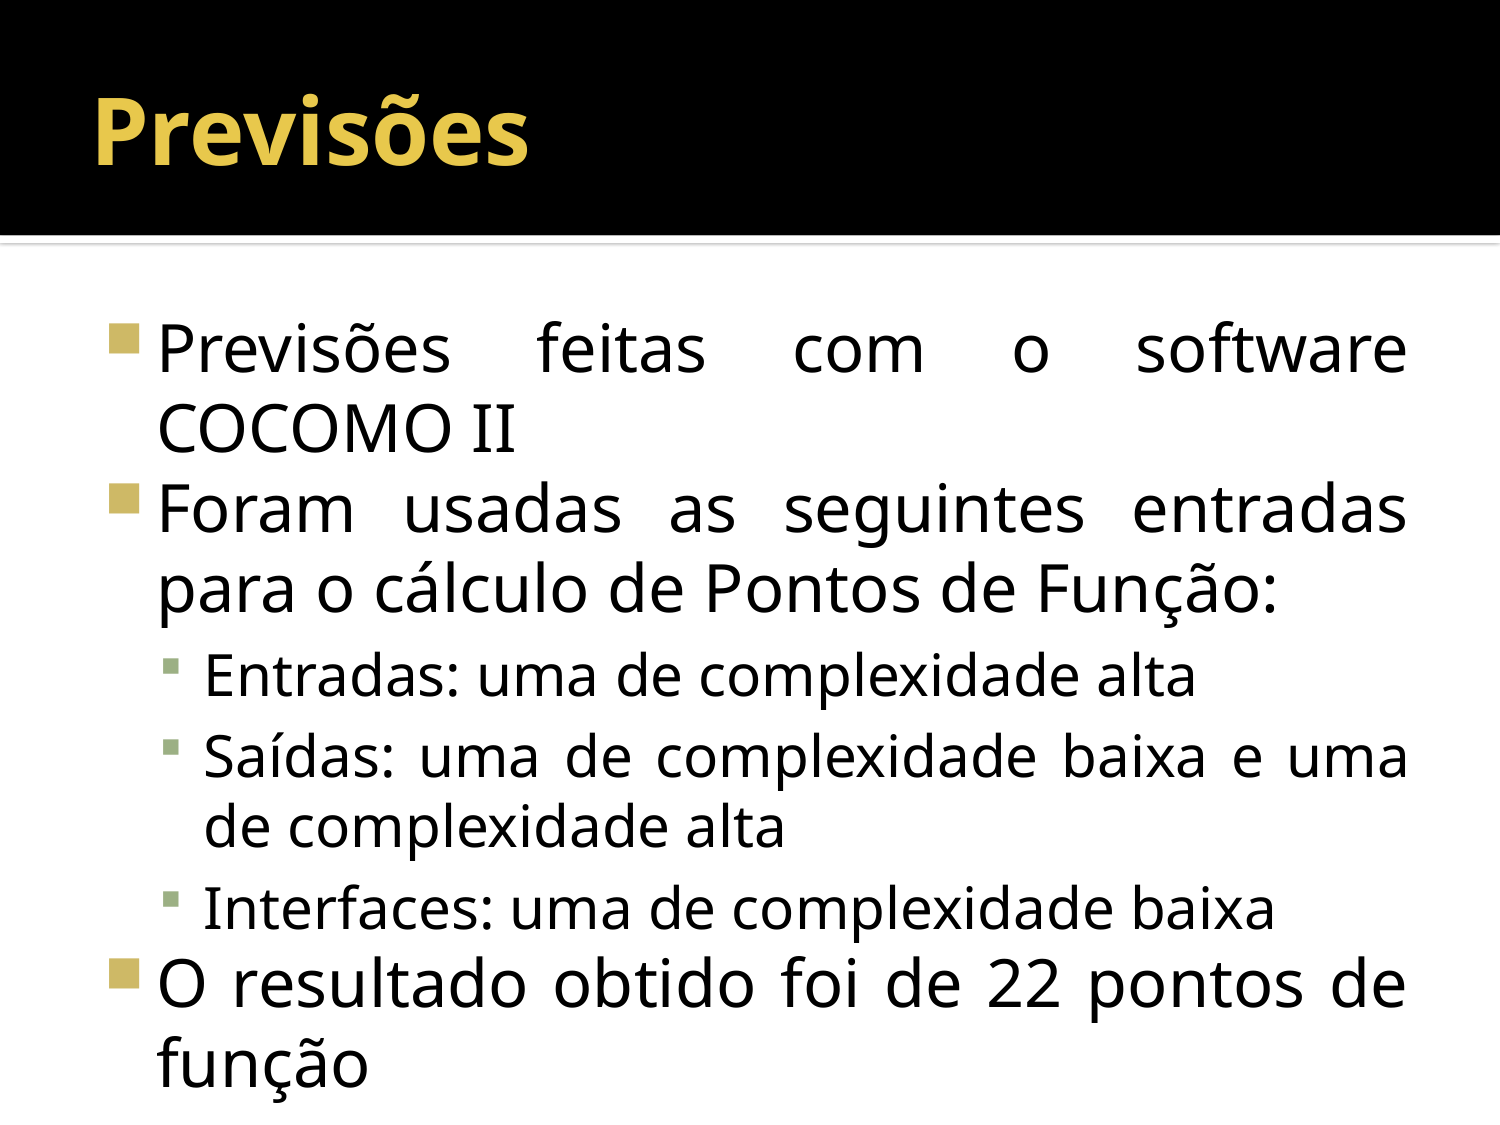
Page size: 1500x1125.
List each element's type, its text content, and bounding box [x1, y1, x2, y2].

title Previsões [75, 25, 1425, 231]
list Previsões feitas com o software COCOMO II Foram usadas as seguintes entradas para o cálculo de Pontos de Função: Entradas: uma de complexidade alta Saídas: uma de complexidade baixa e uma de complexidade alta Interfaces: uma de complexidade baixa O resultado obtido foi de 22 pontos de função [75, 291, 1425, 1050]
